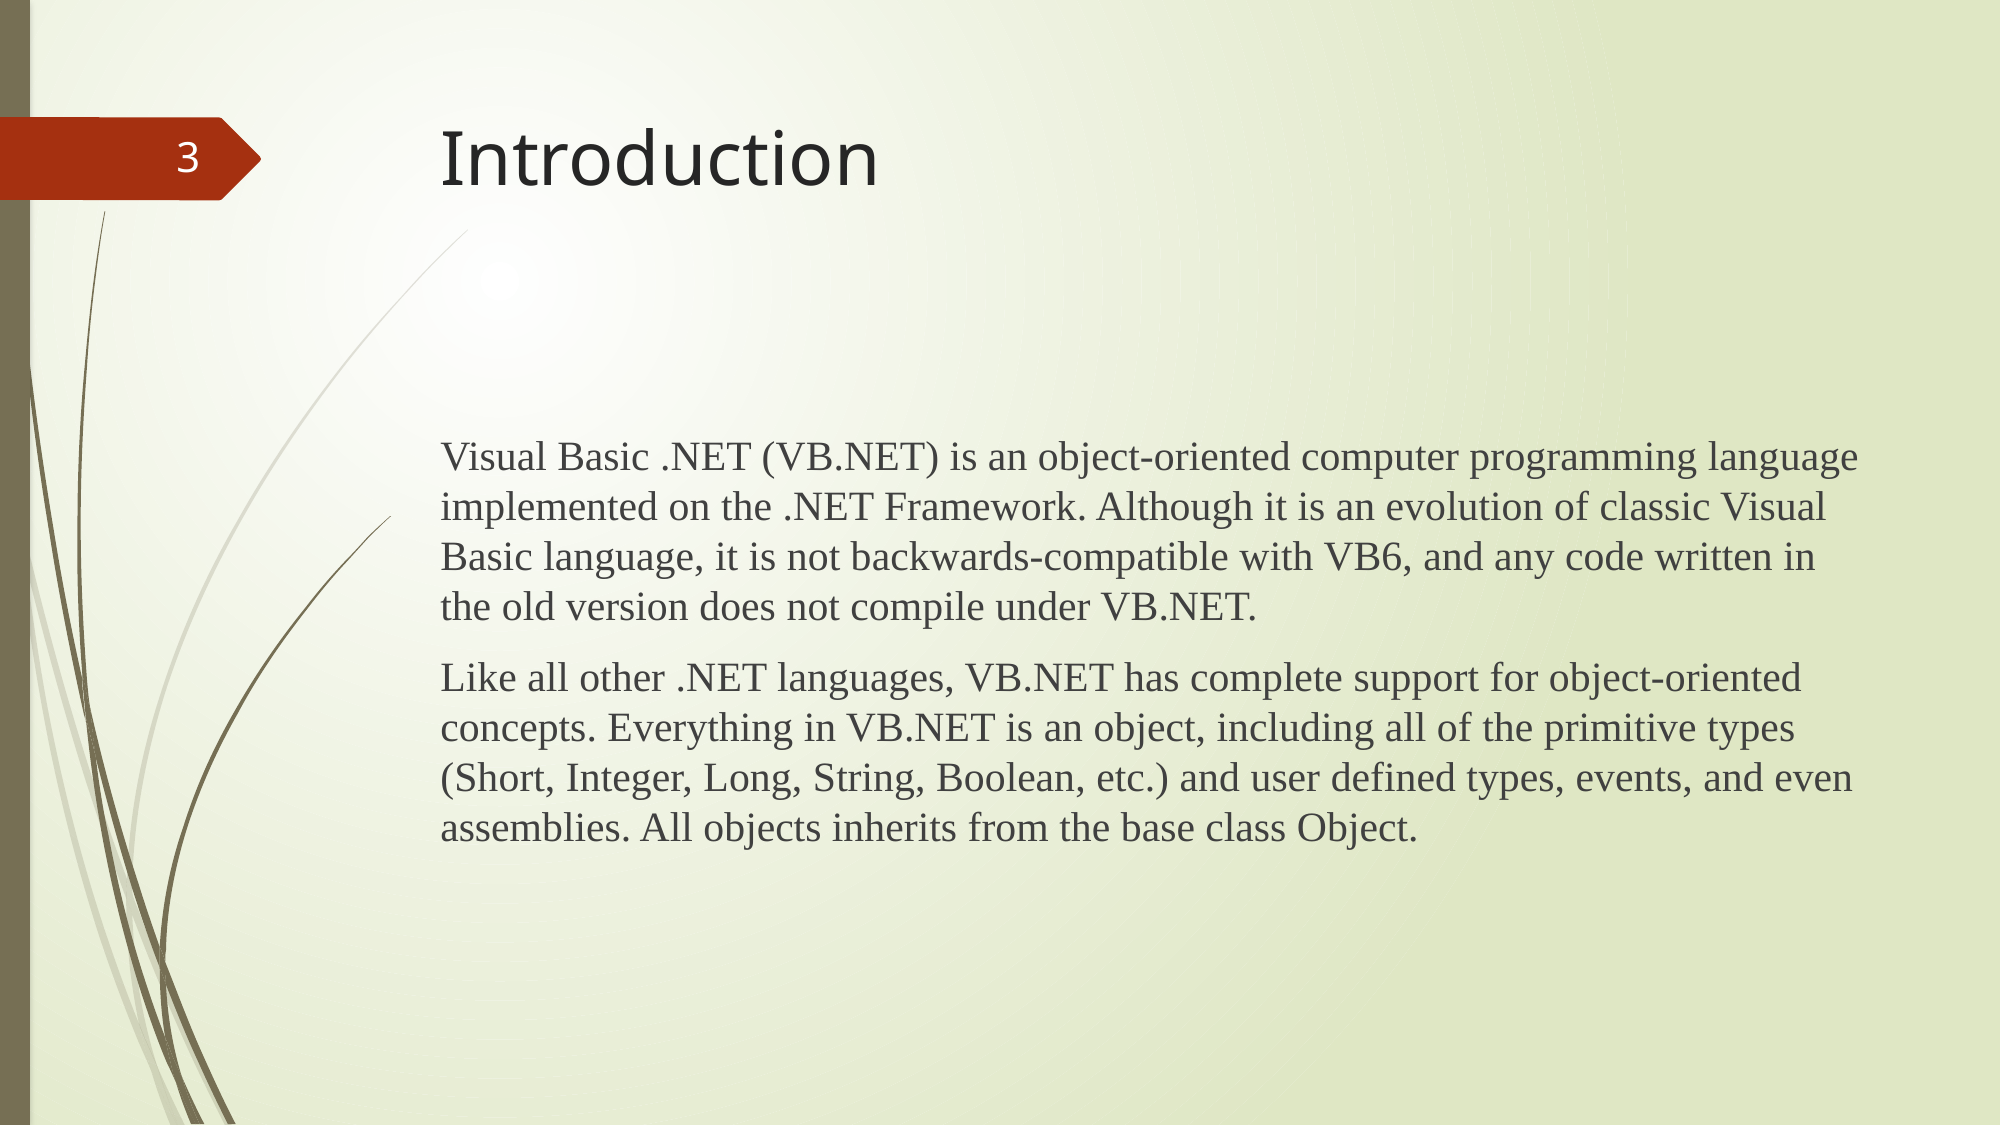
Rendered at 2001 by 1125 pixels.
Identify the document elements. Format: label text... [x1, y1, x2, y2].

list Visual Basic .NET (VB.NET) is an object-oriented computer programming language implemented on the .NET Framework. Although it is an evolution of classic Visual Basic language, it is not backwards-compatible with VB6, and any code written in the old version does not compile under VB.NET. Like all other .NET languages, VB.NET has complete support for object-oriented concepts. Everything in VB.NET is an object, including all of the primitive types (Short, Integer, Long, String, Boolean, etc.) and user defined types, events, and even assemblies. All objects inherits from the base class Object. [425, 350, 1888, 1050]
title Introduction [425, 102, 1888, 313]
slide_number 3 [87, 129, 216, 190]
